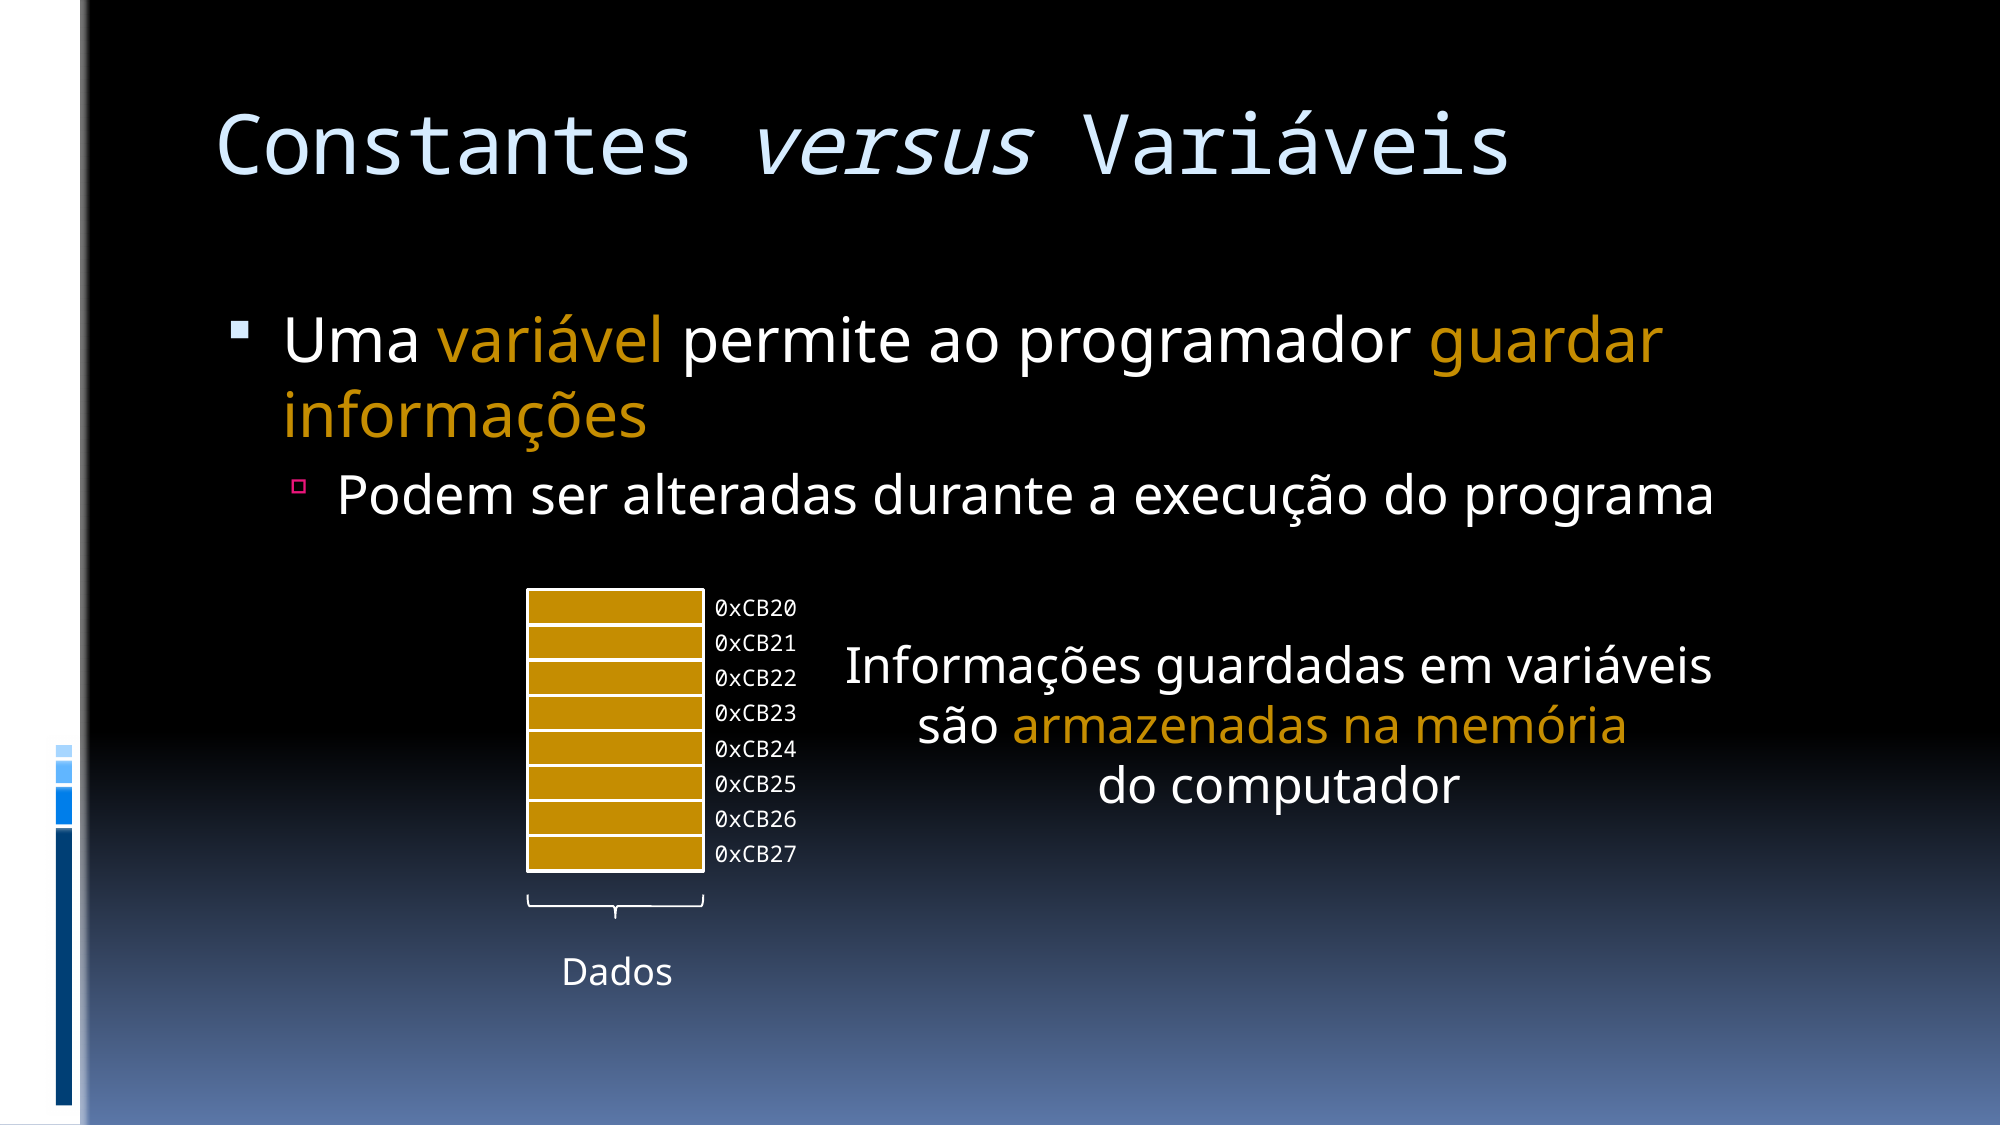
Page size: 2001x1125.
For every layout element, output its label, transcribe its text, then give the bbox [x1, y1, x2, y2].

text_box Informações guardadas em variáveis são armazenadas na memória do computador [830, 626, 1729, 821]
text_box 0xCB23 [699, 691, 812, 726]
text_box [526, 659, 699, 694]
text_box [526, 894, 705, 919]
text_box 0xCB20 [699, 586, 812, 621]
text_box 0xCB25 [699, 761, 812, 797]
text_box [526, 764, 699, 799]
text_box [526, 623, 699, 659]
text_box [526, 694, 699, 729]
text_box [526, 799, 699, 834]
text_box [526, 729, 699, 764]
text_box 0xCB26 [699, 797, 812, 832]
title Constantes versus Variáveis [200, 83, 1900, 234]
text_box [526, 834, 699, 873]
text_box [526, 588, 699, 623]
text_box 0xCB24 [699, 726, 812, 761]
text_box 0xCB27 [699, 832, 812, 875]
text_box Dados [540, 940, 694, 1001]
text_box 0xCB21 [699, 621, 812, 656]
list Uma variável permite ao programador guardar informações Podem ser alteradas durante a execução do programa [200, 292, 1900, 1043]
text_box 0xCB22 [699, 656, 812, 691]
